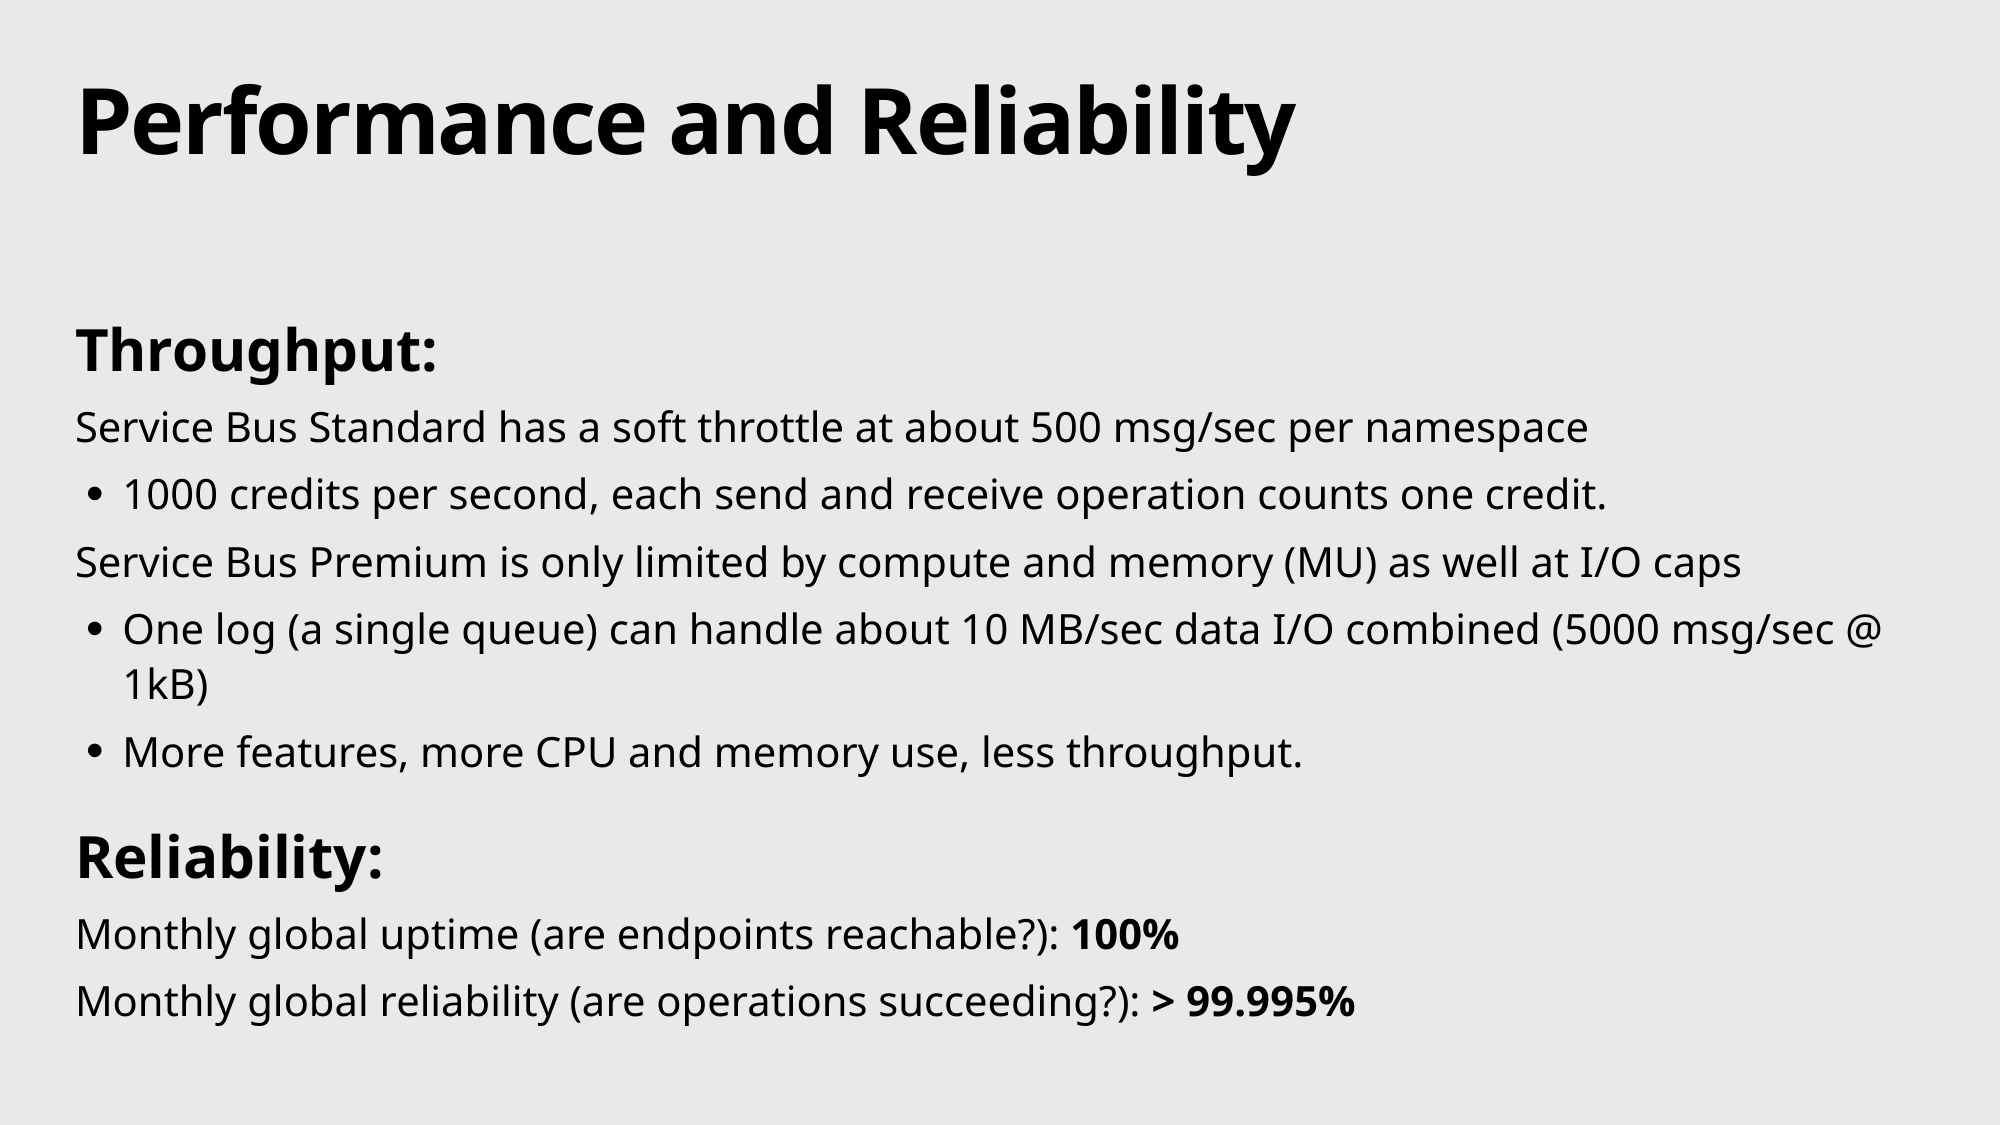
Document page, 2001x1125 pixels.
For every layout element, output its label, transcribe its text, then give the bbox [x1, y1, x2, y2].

title Performance and Reliability [75, 75, 1925, 180]
list Throughput: Service Bus Standard has a soft throttle at about 500 msg/sec per namespace 1000 credits per second, each send and receive operation counts one credit. Service Bus Premium is only limited by compute and memory (MU) as well at I/O caps One log (a single queue) can handle about 10 MB/sec data I/O combined (5000 msg/sec @ 1kB) More features, more CPU and memory use, less throughput. Reliability: Monthly global uptime (are endpoints reachable?): 100% Monthly global reliability (are operations succeeding?): > 99.995% [75, 306, 1925, 1098]
